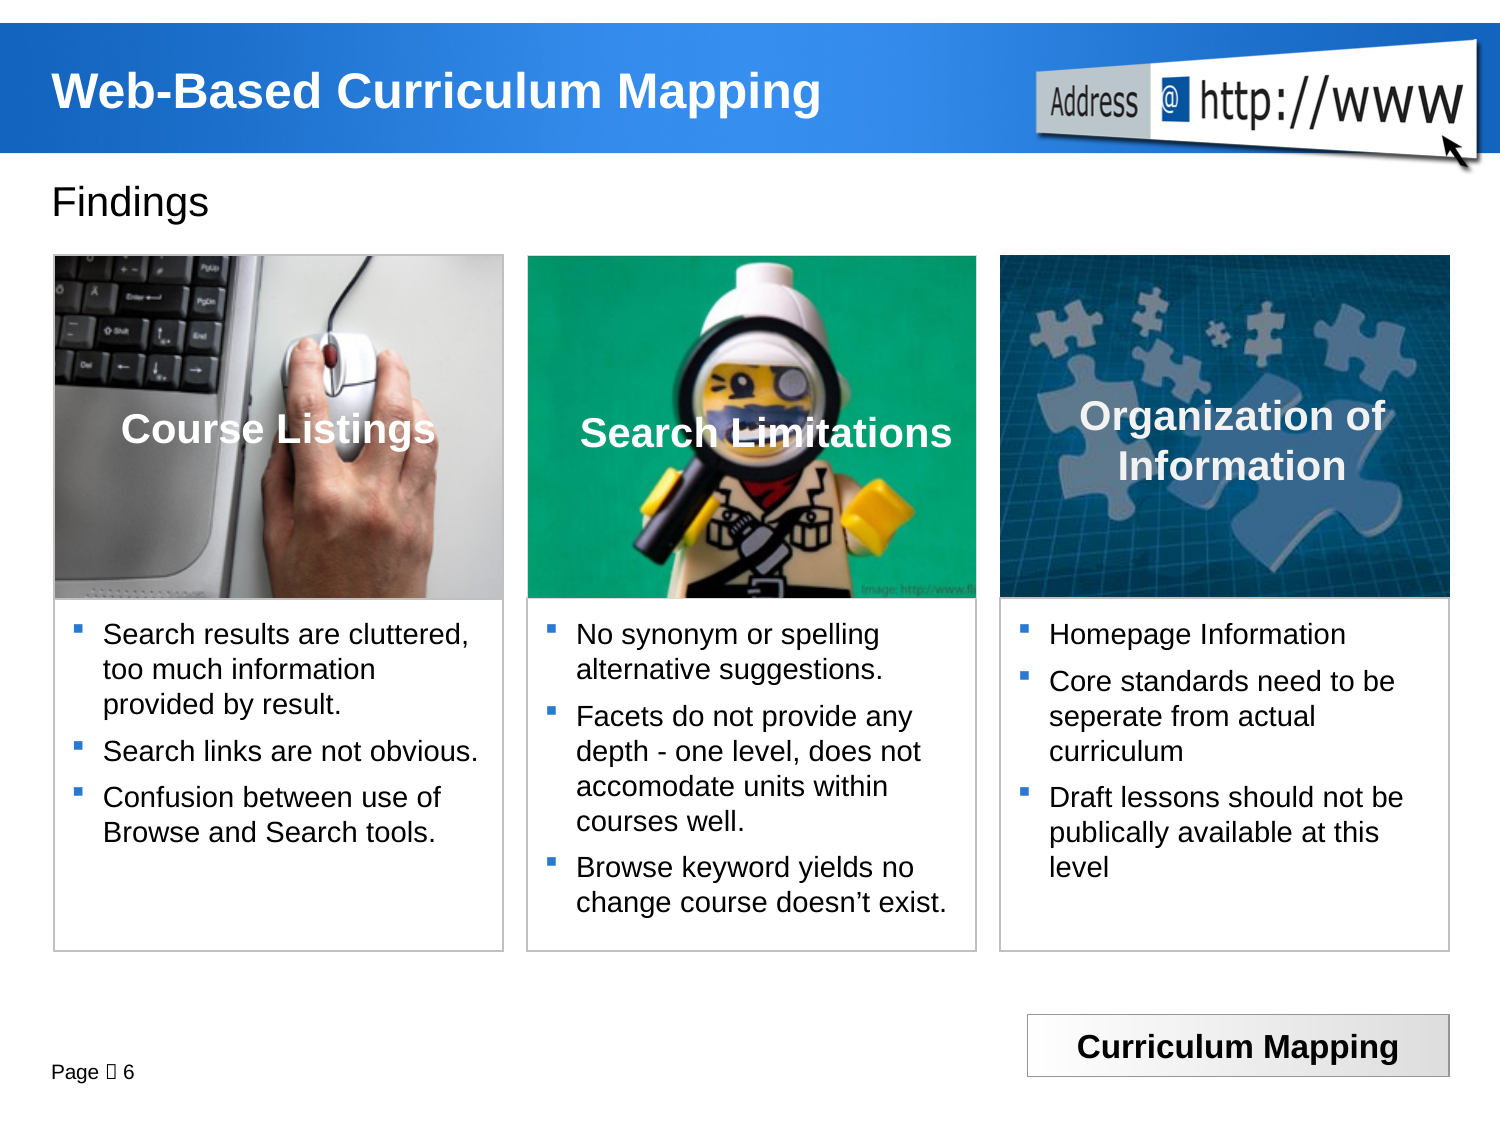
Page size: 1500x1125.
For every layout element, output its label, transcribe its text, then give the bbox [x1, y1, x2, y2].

text_box Homepage Information Core standards need to be seperate from actual curriculum Draft lessons should not be publically available at this level [1000, 604, 1450, 951]
footer Page  6 [35, 1051, 257, 1092]
picture [0, 0, 1500, 1125]
text_box No synonym or spelling alternative suggestions. Facets do not provide any depth - one level, does not accomodate units within courses well. Browse keyword yields no change course doesn’t exist. [527, 608, 977, 951]
text_box Search results are cluttered, too much information provided by result. Search links are not obvious. Confusion between use of Browse and Search tools. [53, 599, 504, 951]
text_box Findings [51, 170, 996, 230]
text_box Course Listings [53, 255, 504, 599]
title Web-Based Curriculum Mapping [51, 42, 1010, 142]
